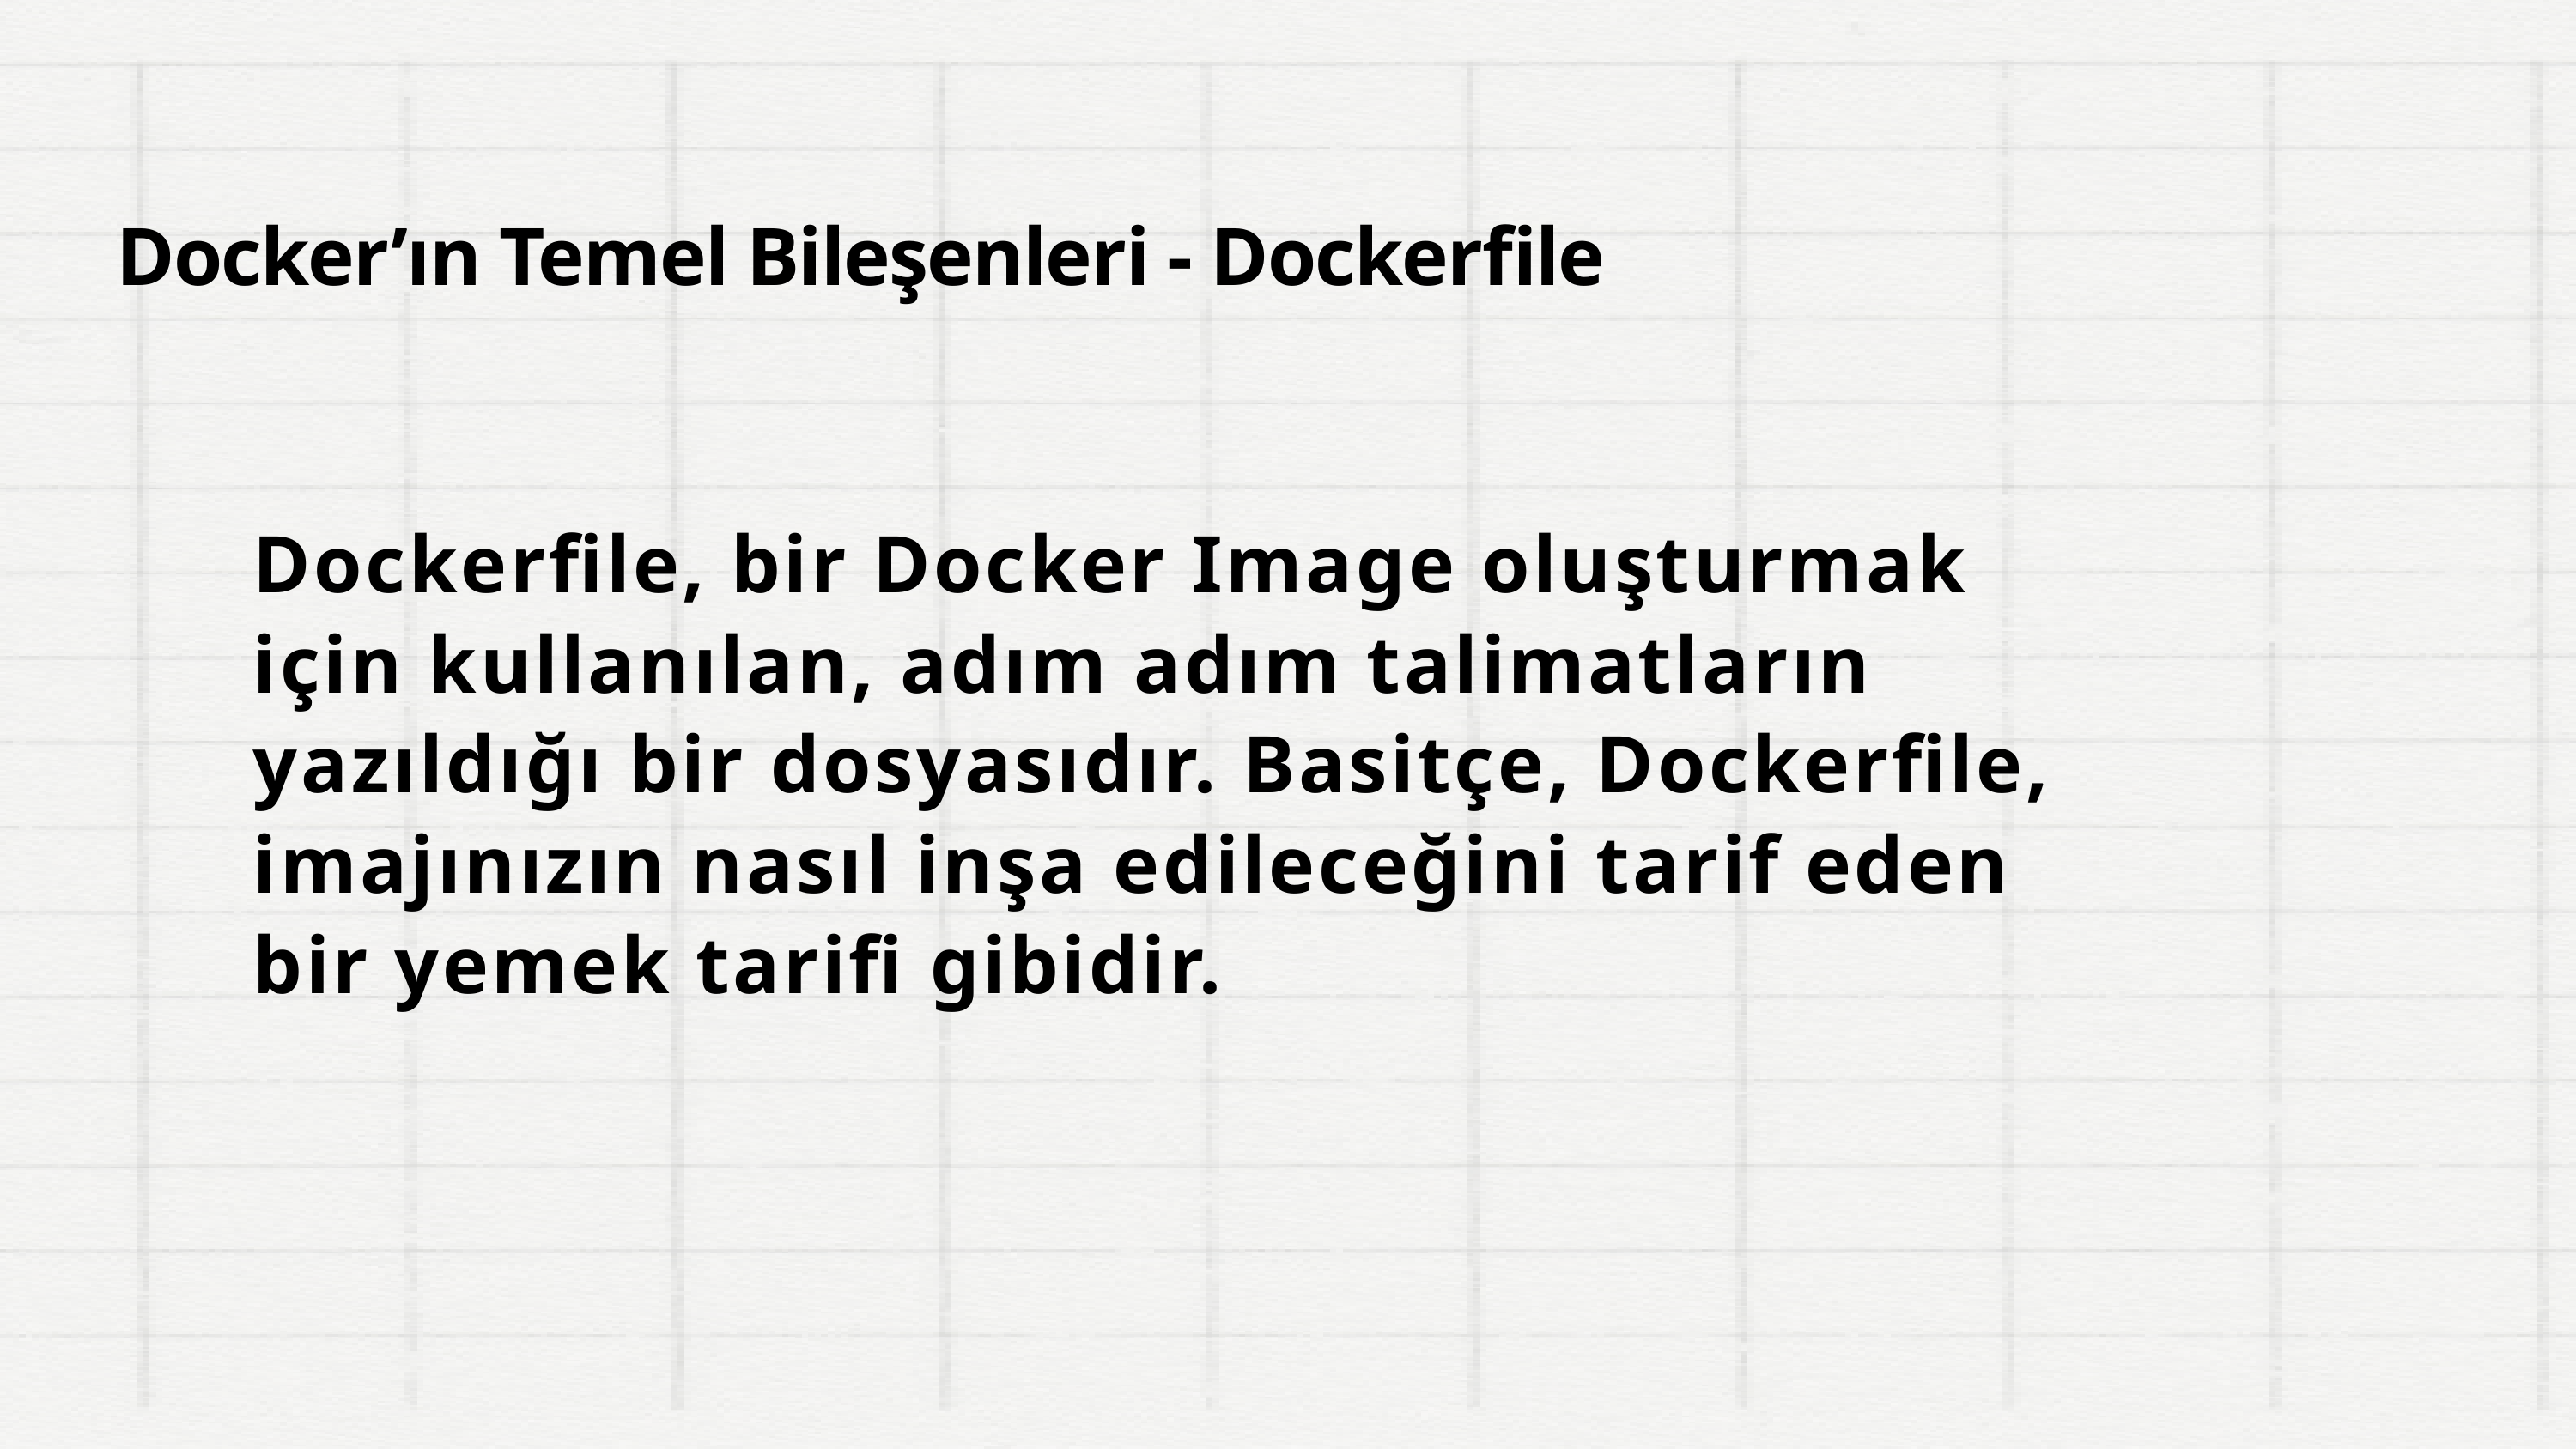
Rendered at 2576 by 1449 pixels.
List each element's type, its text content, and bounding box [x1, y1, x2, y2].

text_box Docker’ın Temel Bileşenleri - Dockerfile [0, 221, 1889, 461]
text_box [0, 0, 2576, 1449]
text_box Dockerfile, bir Docker Image oluşturmak için kullanılan, adım adım talimatların yazıldığı bir dosyasıdır. Basitçe, Dockerfile, imajınızın nasıl inşa edileceğini tarif eden bir yemek tarifi gibidir. [252, 507, 2099, 1110]
